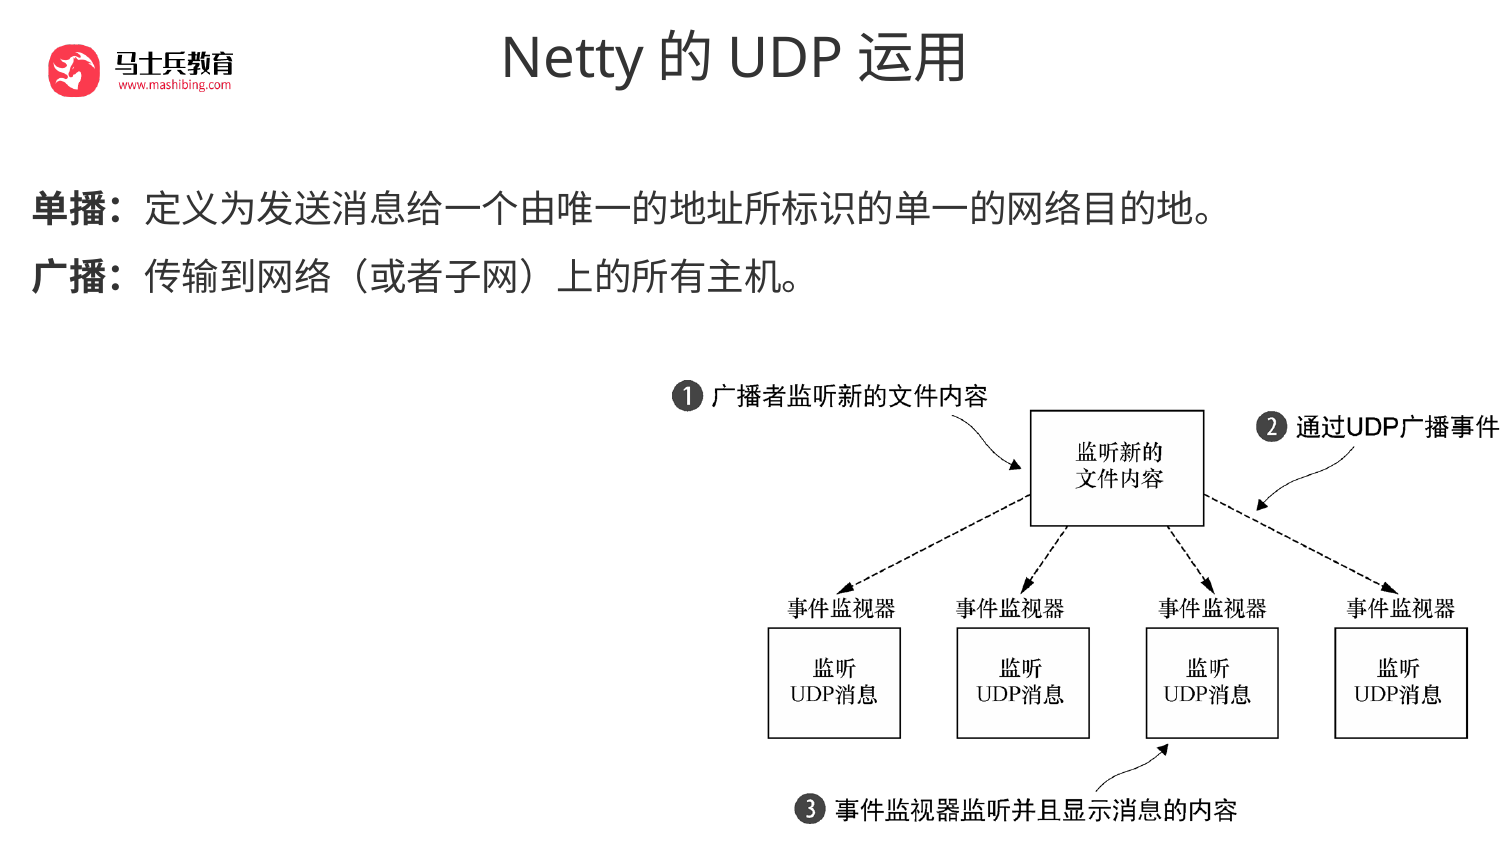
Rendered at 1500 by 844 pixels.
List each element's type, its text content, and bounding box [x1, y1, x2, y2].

picture [671, 380, 1500, 824]
picture [46, 43, 233, 98]
text_box Netty的UDP运用 [376, 0, 1094, 111]
text_box 单播：定义为发送消息给一个由唯一的地址所标识的单一的网络目的地。 广播：传输到网络（或者子网）上的所有主机。 [16, 139, 1403, 321]
